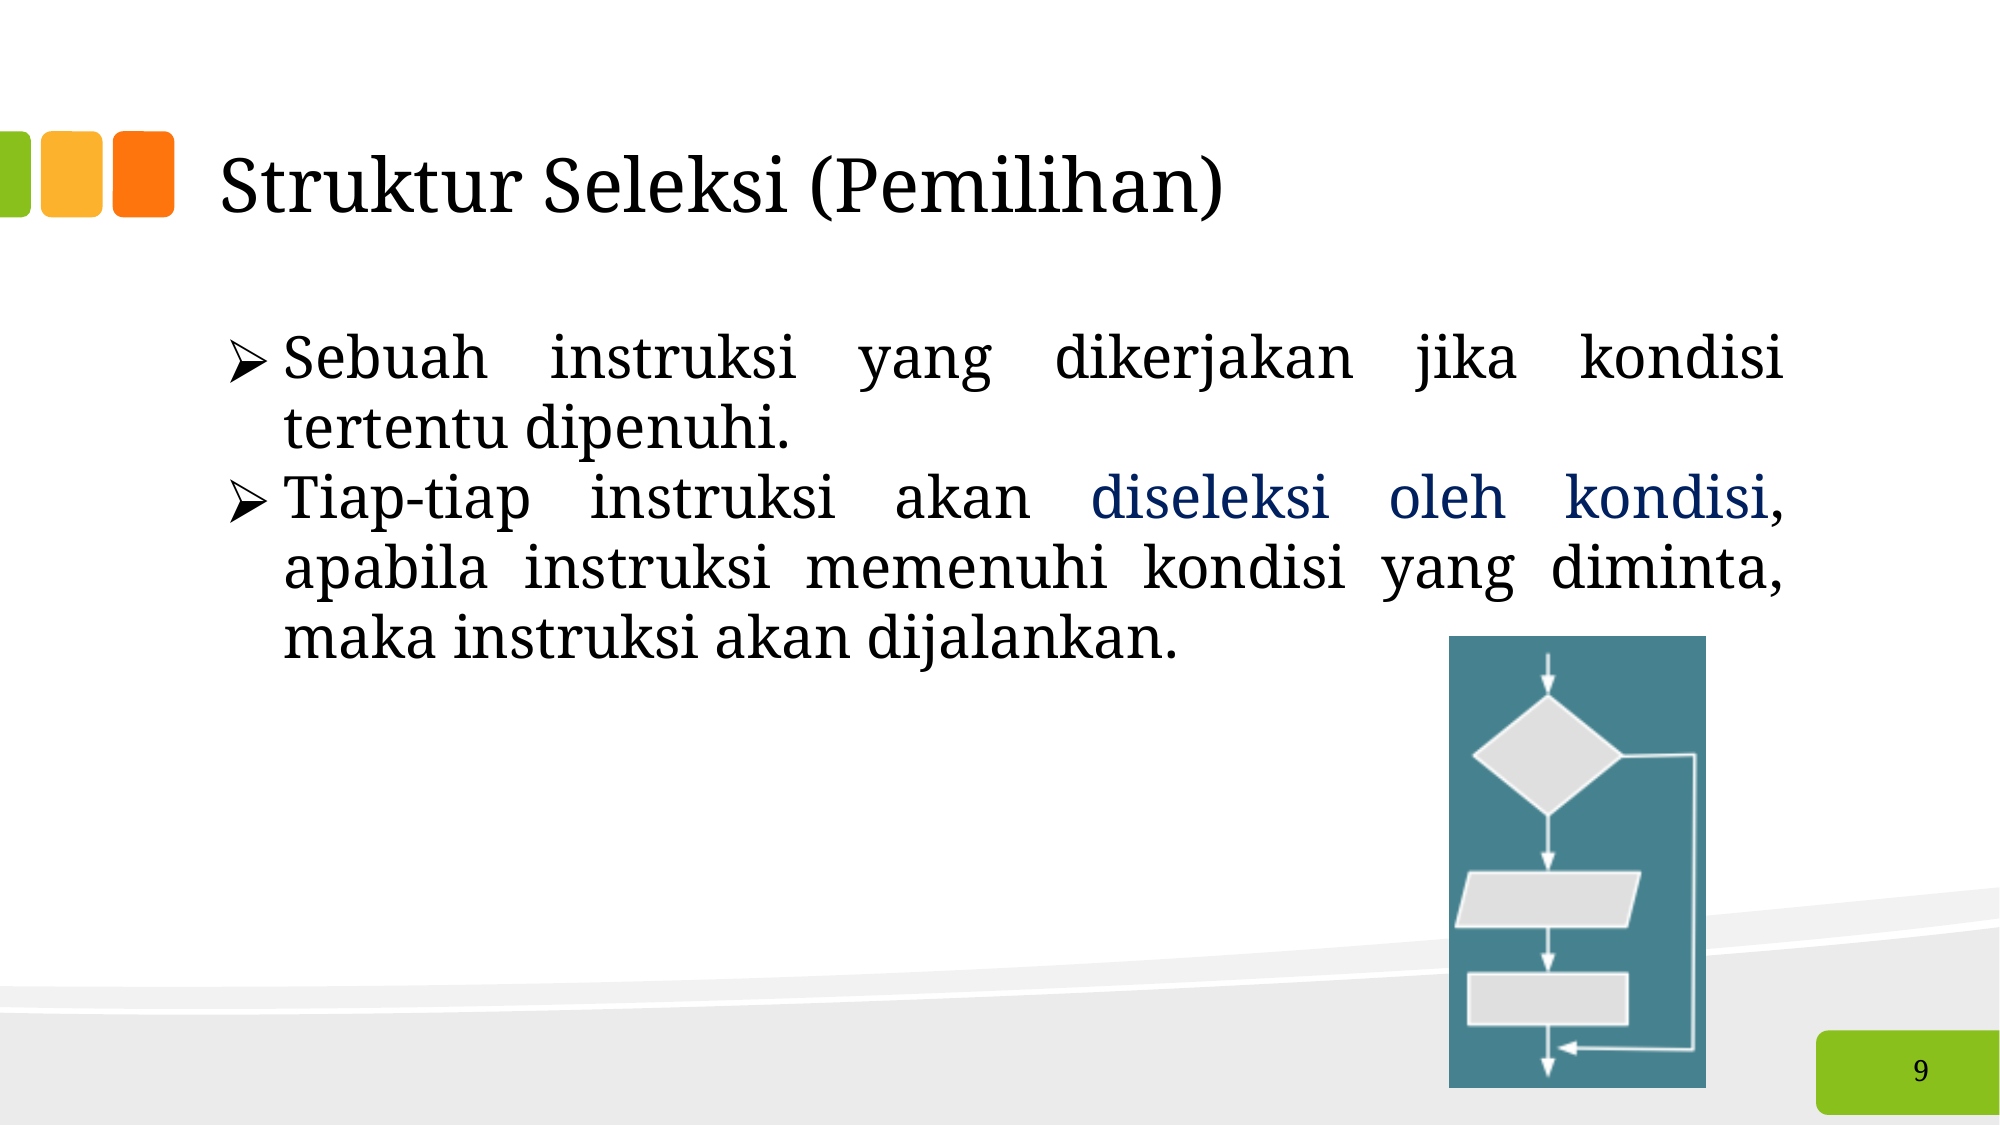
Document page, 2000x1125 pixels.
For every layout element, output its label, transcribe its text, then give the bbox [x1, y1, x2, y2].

text_box Sebuah instruksi yang dikerjakan jika kondisi tertentu dipenuhi. Tiap-tiap instruksi akan diseleksi oleh kondisi, apabila instruksi memenuhi kondisi yang diminta, maka instruksi akan dijalankan. [212, 312, 1800, 748]
title Struktur Seleksi (Pemilihan) [199, 24, 1800, 238]
slide_number ‹#› [1816, 1057, 1950, 1088]
picture [1449, 636, 1707, 1088]
